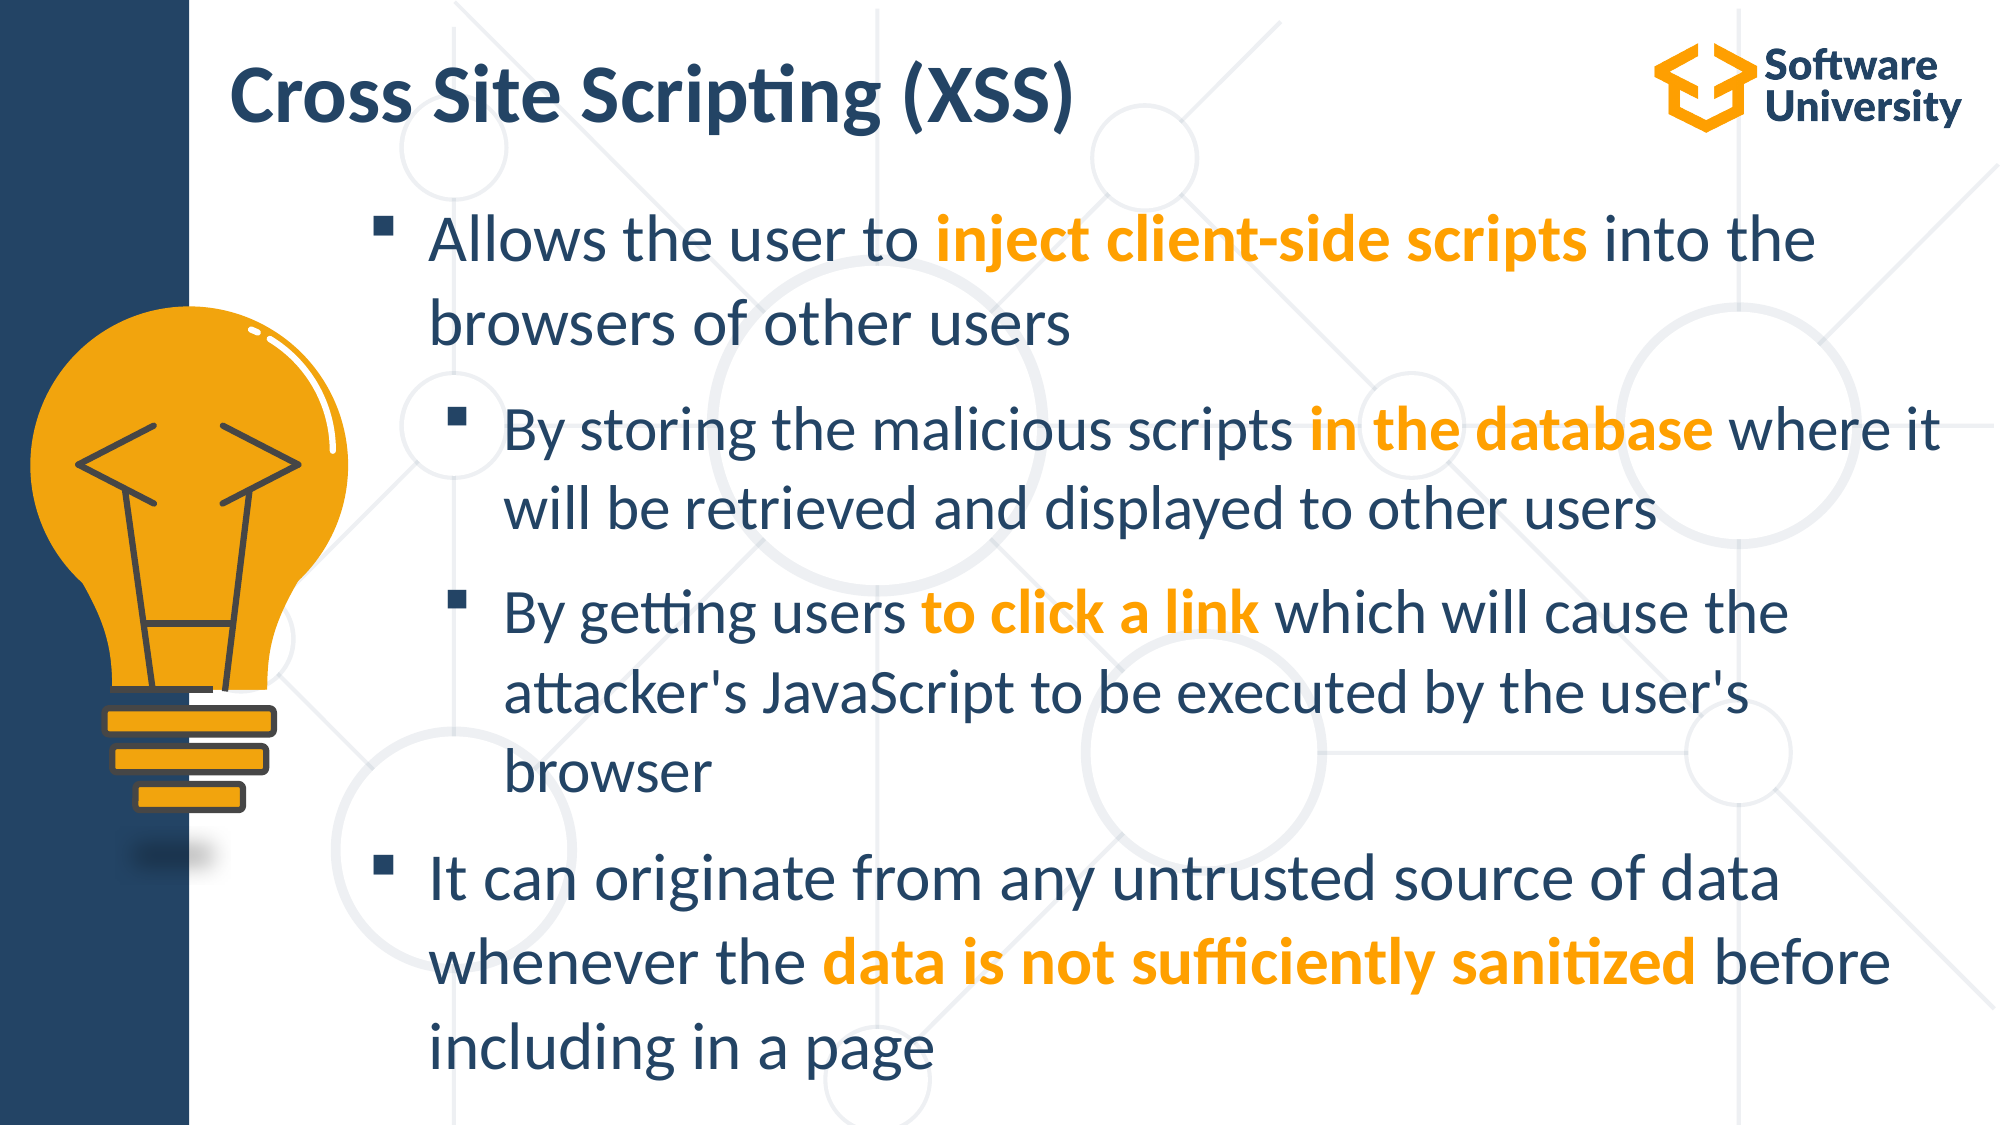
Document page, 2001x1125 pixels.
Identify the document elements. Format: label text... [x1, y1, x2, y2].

picture [1641, 31, 1973, 145]
title Cross Site Scripting (XSS) [212, 16, 1628, 162]
list Allows the user to inject client-side scripts into the browsers of other users By storing the malicious scripts in the database where it will be retrieved and displayed to other users By getting users to click a link which will cause the attacker's JavaScript to be executed by the user's browser It can originate from any untrusted source of data whenever the data is not sufficiently sanitized before including in a page [350, 183, 1968, 1094]
